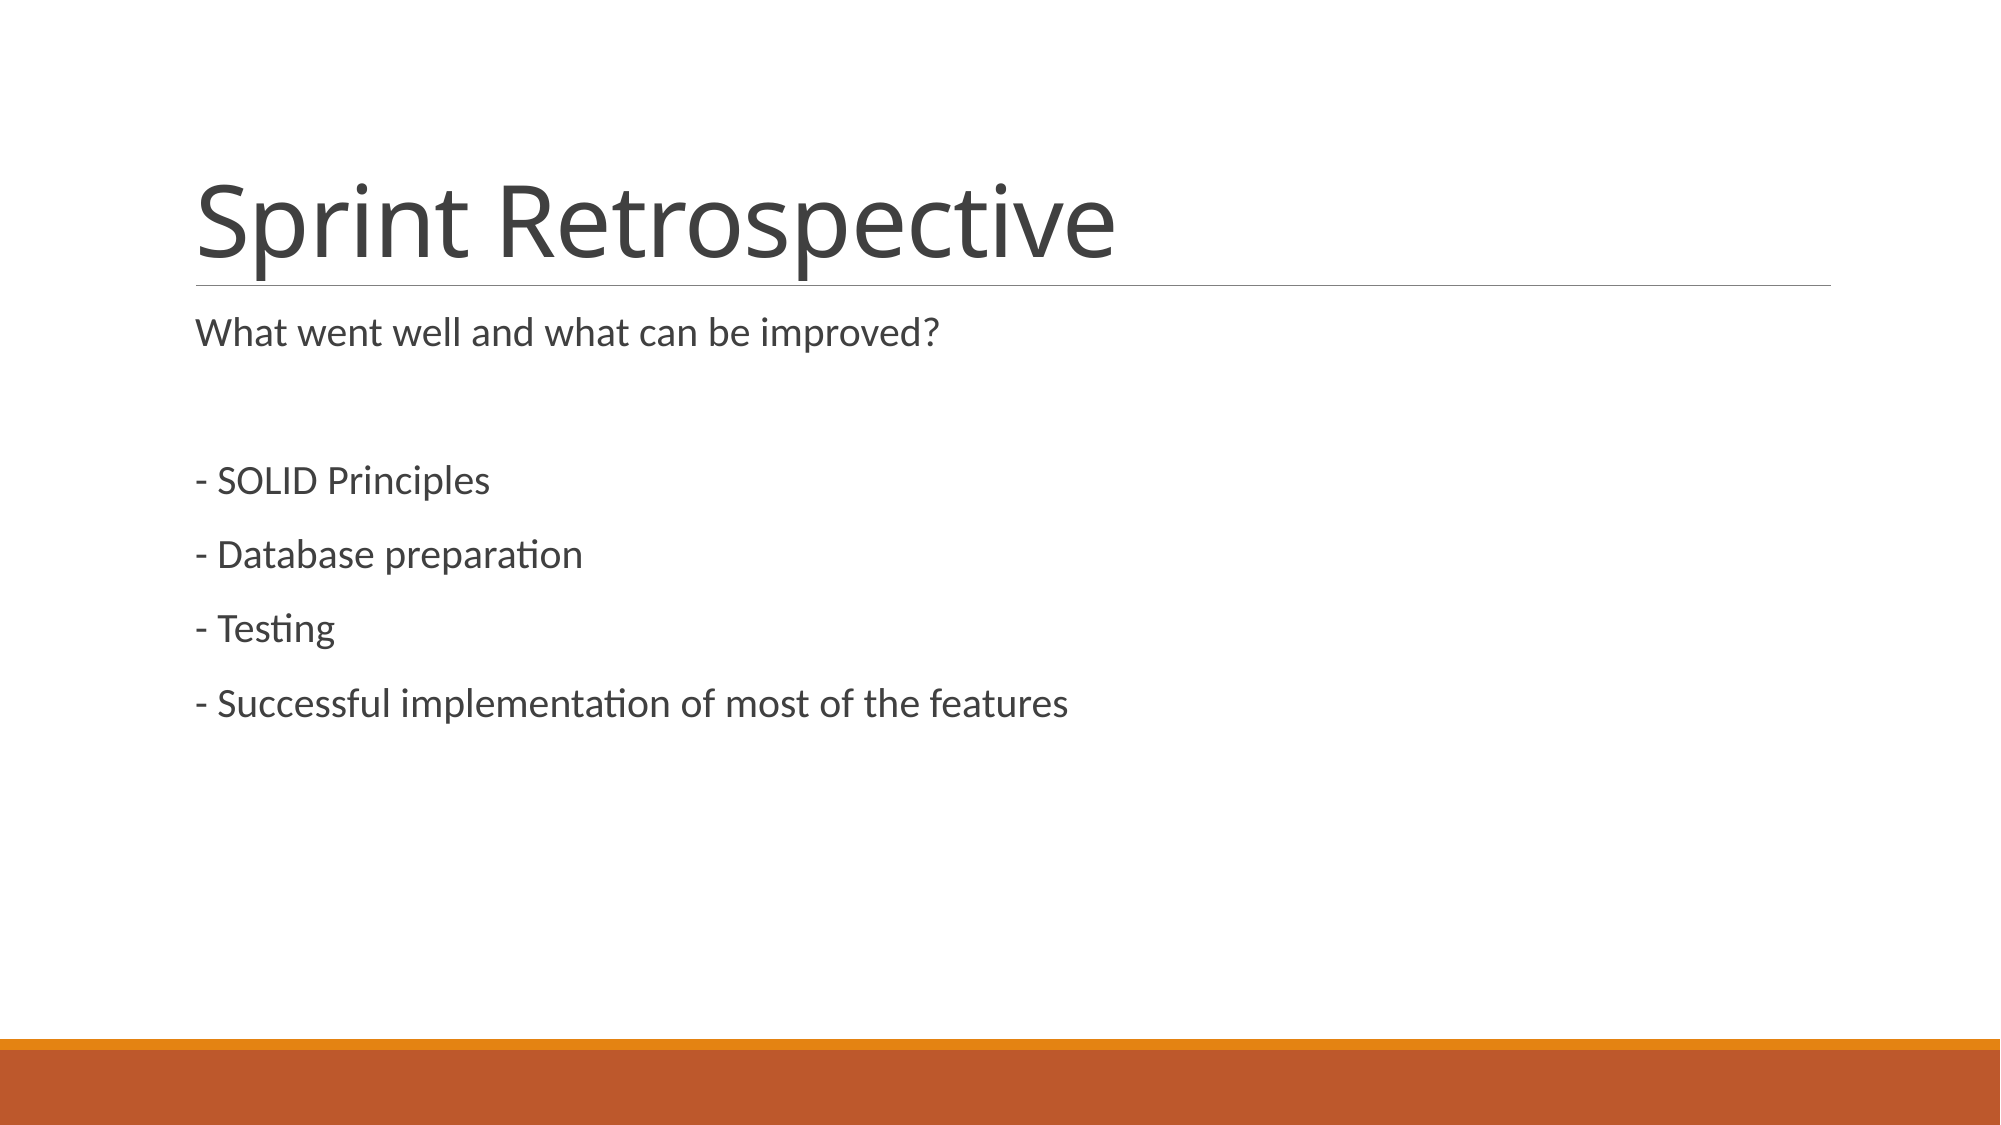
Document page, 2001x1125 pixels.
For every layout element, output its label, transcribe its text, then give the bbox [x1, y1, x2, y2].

list What went well and what can be improved? - SOLID Principles - Database preparation - Testing - Successful implementation of most of the features [180, 302, 1830, 963]
title Sprint Retrospective [180, 47, 1830, 285]
